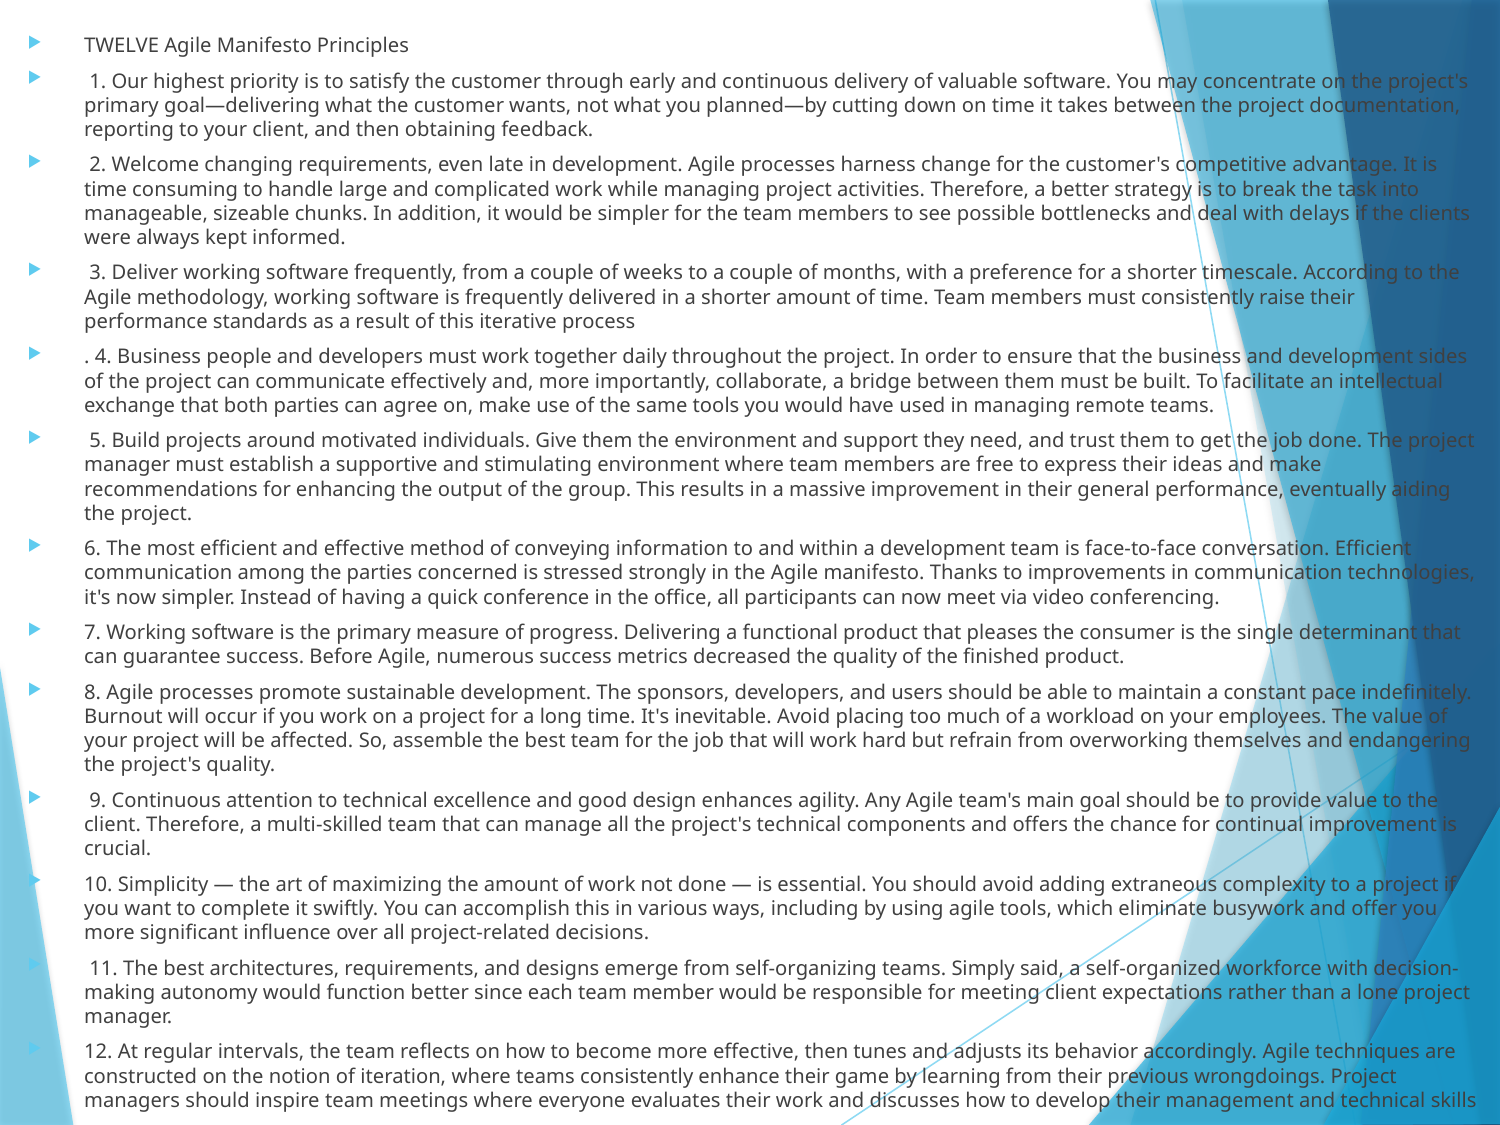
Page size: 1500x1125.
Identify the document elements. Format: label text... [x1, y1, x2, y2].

list TWELVE Agile Manifesto Principles 1. Our highest priority is to satisfy the customer through early and continuous delivery of valuable software. You may concentrate on the project's primary goal—delivering what the customer wants, not what you planned—by cutting down on time it takes between the project documentation, reporting to your client, and then obtaining feedback. 2. Welcome changing requirements, even late in development. Agile processes harness change for the customer's competitive advantage. It is time consuming to handle large and complicated work while managing project activities. Therefore, a better strategy is to break the task into manageable, sizeable chunks. In addition, it would be simpler for the team members to see possible bottlenecks and deal with delays if the clients were always kept informed. 3. Deliver working software frequently, from a couple of weeks to a couple of months, with a preference for a shorter timescale. According to the Agile methodology, working software is frequently delivered in a shorter amount of time. Team members must consistently raise their performance standards as a result of this iterative process . 4. Business people and developers must work together daily throughout the project. In order to ensure that the business and development sides of the project can communicate effectively and, more importantly, collaborate, a bridge between them must be built. To facilitate an intellectual exchange that both parties can agree on, make use of the same tools you would have used in managing remote teams. 5. Build projects around motivated individuals. Give them the environment and support they need, and trust them to get the job done. The project manager must establish a supportive and stimulating environment where team members are free to express their ideas and make recommendations for enhancing the output of the group. This results in a massive improvement in their general performance, eventually aiding the project. 6. The most efficient and effective method of conveying information to and within a development team is face-to-face conversation. Efficient communication among the parties concerned is stressed strongly in the Agile manifesto. Thanks to improvements in communication technologies, it's now simpler. Instead of having a quick conference in the office, all participants can now meet via video conferencing. 7. Working software is the primary measure of progress. Delivering a functional product that pleases the consumer is the single determinant that can guarantee success. Before Agile, numerous success metrics decreased the quality of the finished product. 8. Agile processes promote sustainable development. The sponsors, developers, and users should be able to maintain a constant pace indefinitely. Burnout will occur if you work on a project for a long time. It's inevitable. Avoid placing too much of a workload on your employees. The value of your project will be affected. So, assemble the best team for the job that will work hard but refrain from overworking themselves and endangering the project's quality. 9. Continuous attention to technical excellence and good design enhances agility. Any Agile team's main goal should be to provide value to the client. Therefore, a multi-skilled team that can manage all the project's technical components and offers the chance for continual improvement is crucial. 10. Simplicity — the art of maximizing the amount of work not done — is essential. You should avoid adding extraneous complexity to a project if you want to complete it swiftly. You can accomplish this in various ways, including by using agile tools, which eliminate busywork and offer you more significant influence over all project-related decisions. 11. The best architectures, requirements, and designs emerge from self-organizing teams. Simply said, a self-organized workforce with decision-making autonomy would function better since each team member would be responsible for meeting client expectations rather than a lone project manager. 12. At regular intervals, the team reflects on how to become more effective, then tunes and adjusts its behavior accordingly. Agile techniques are constructed on the notion of iteration, where teams consistently enhance their game by learning from their previous wrongdoings. Project managers should inspire team meetings where everyone evaluates their work and discusses how to develop their management and technical skills [12, 24, 1500, 1125]
